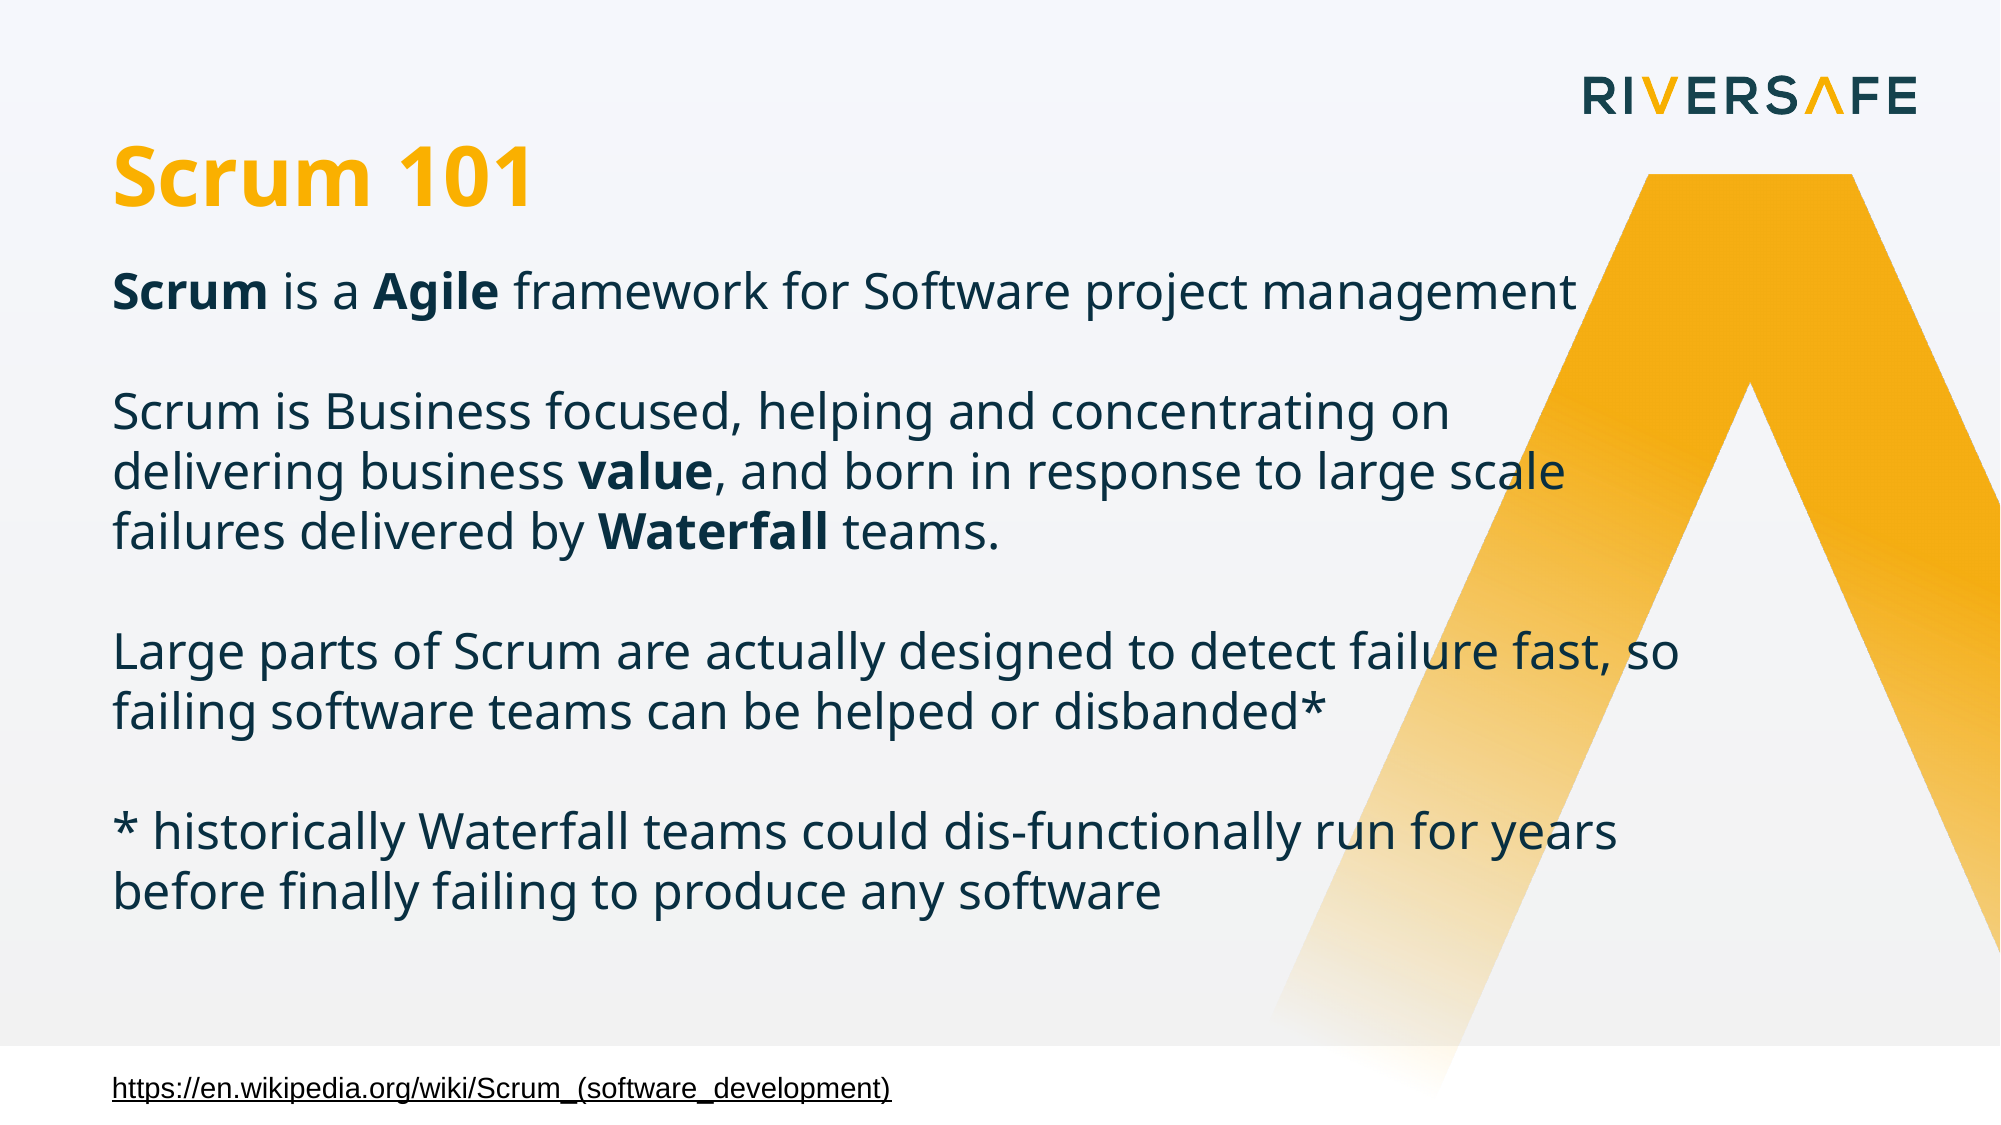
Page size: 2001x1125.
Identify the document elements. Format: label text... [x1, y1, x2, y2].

text_box https://en.wikipedia.org/wiki/Scrum_(software_development) [97, 1061, 1244, 1112]
text_box Scrum 101 [97, 126, 1497, 207]
text_box Scrum is a Agile framework for Software project management Scrum is Business focused, helping and concentrating on delivering business value, and born in response to large scale failures delivered by Waterfall teams. Large parts of Scrum are actually designed to detect failure fast, so failing software teams can be helped or disbanded* * historically Waterfall teams could dis-functionally run for years before finally failing to produce any software [97, 252, 1701, 382]
picture [1206, 174, 2001, 1125]
picture [1584, 75, 1916, 115]
